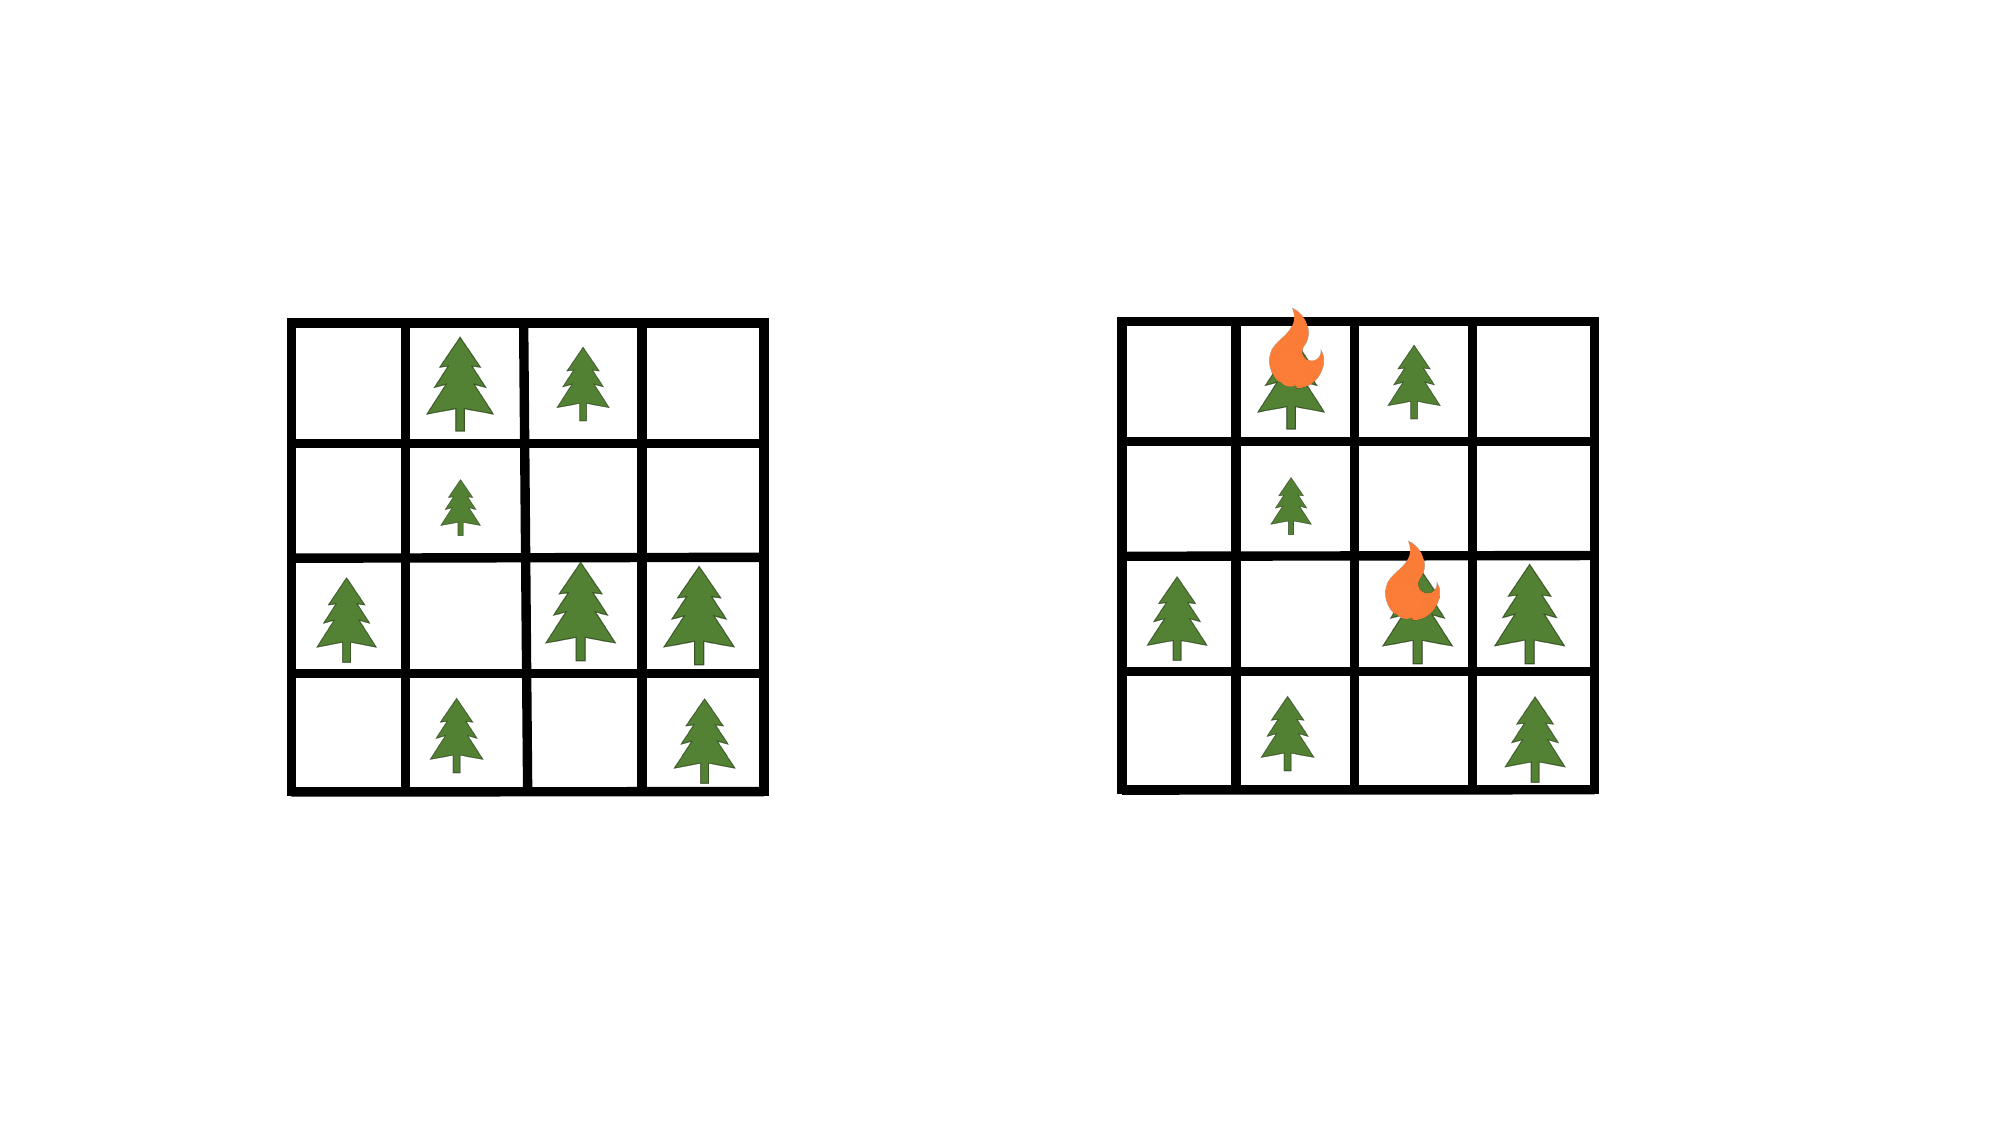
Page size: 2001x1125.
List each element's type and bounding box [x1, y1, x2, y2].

picture [300, 574, 392, 666]
picture [543, 344, 623, 424]
text_box [1252, 303, 1341, 393]
picture [430, 477, 491, 539]
text_box [1368, 536, 1457, 626]
picture [527, 558, 634, 665]
picture [658, 695, 751, 788]
text_box [1122, 321, 1595, 791]
picture [1364, 561, 1471, 668]
picture [416, 695, 497, 776]
text_box [291, 323, 764, 792]
picture [409, 333, 511, 435]
picture [645, 562, 753, 669]
